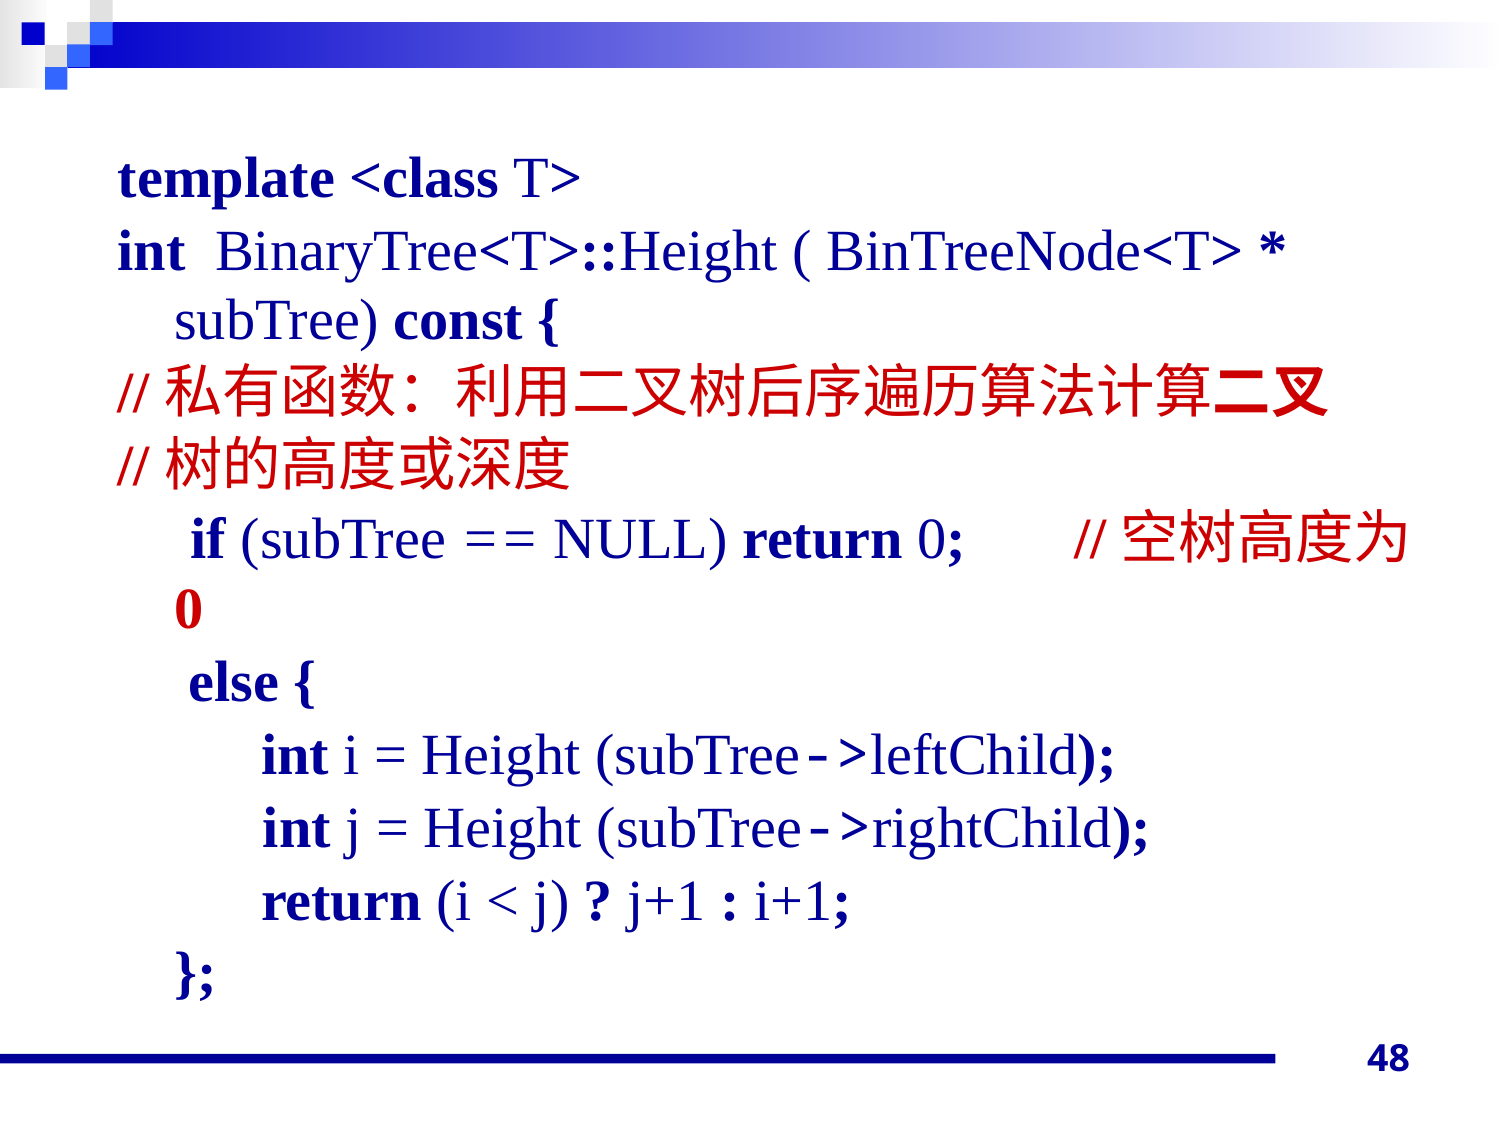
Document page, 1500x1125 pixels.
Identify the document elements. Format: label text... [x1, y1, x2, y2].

text_box  1 B 0 [666, 22, 670, 67]
slide_number 48 [1074, 1059, 1425, 1093]
list template <class T> int BinaryTree<T>::Height ( BinTreeNode<T> * subTree) const { //私有函数：利用二叉树后序遍历算法计算二叉 //树的高度或深度 if (subTree == NULL) return 0; //空树高度为0 else { int i = Height (subTree->leftChild); int j = Height (subTree->rightChild); return (i < j) ? j+1 : i+1; }; [102, 131, 1453, 1059]
text_box J [694, 22, 698, 67]
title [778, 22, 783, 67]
